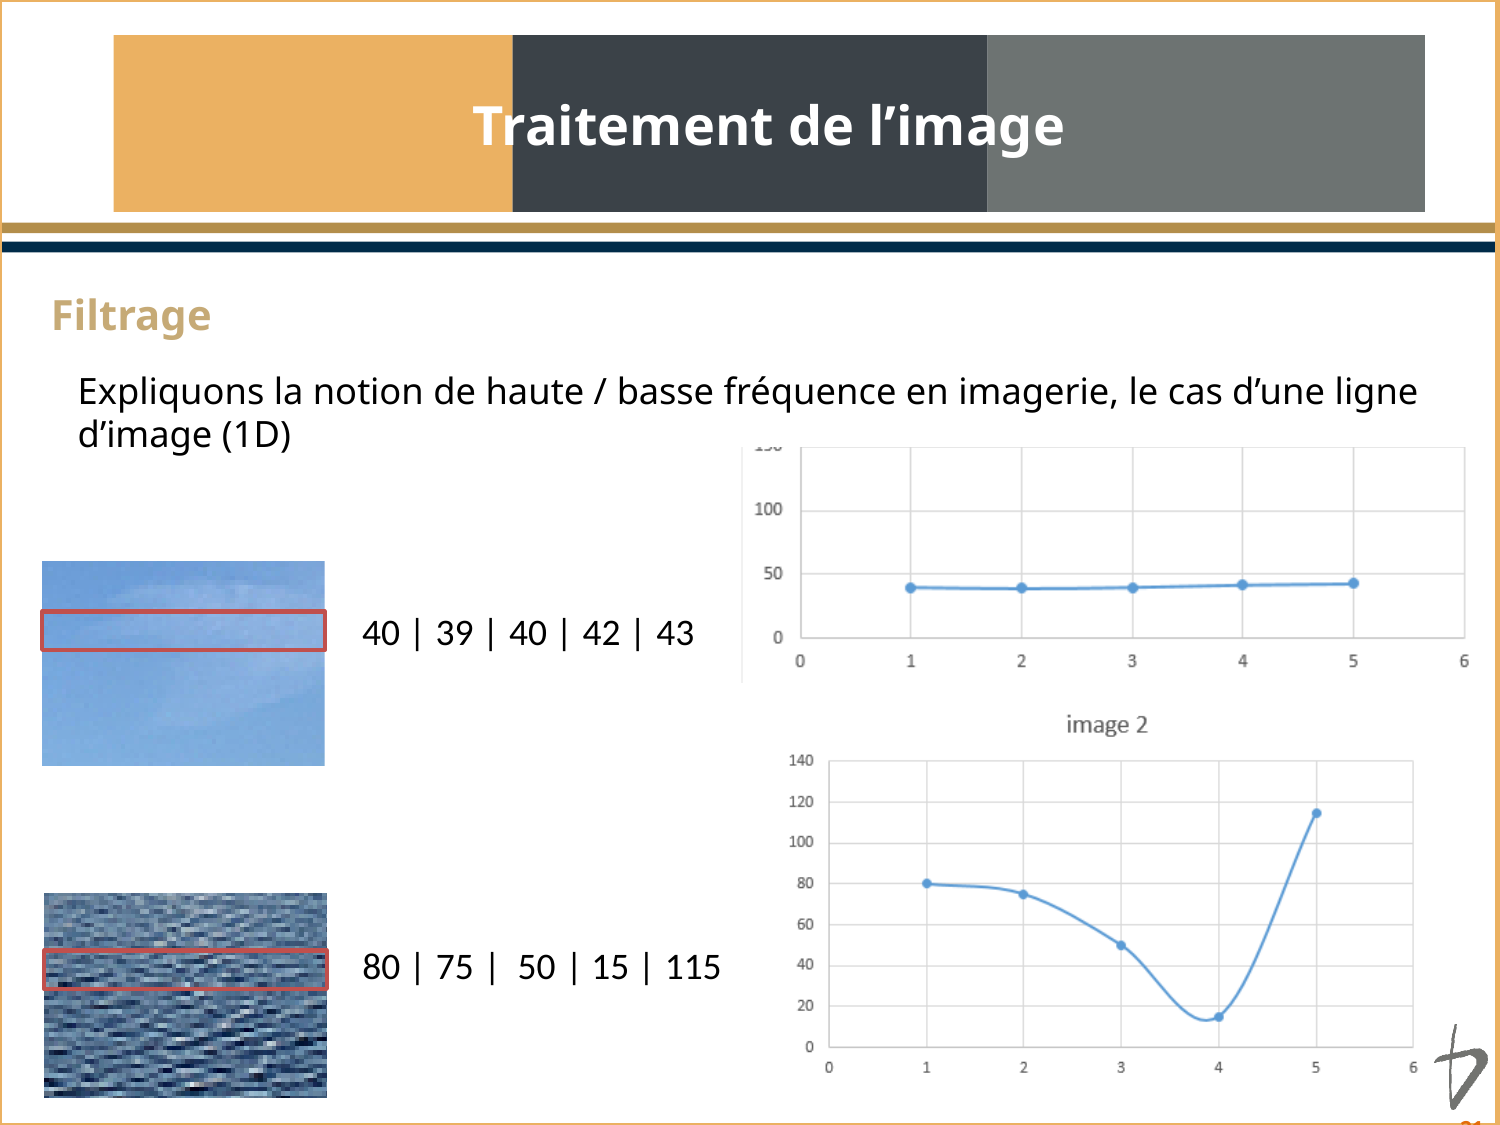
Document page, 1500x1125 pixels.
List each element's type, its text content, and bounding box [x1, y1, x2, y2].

picture [741, 446, 1483, 683]
picture [779, 696, 1426, 1085]
text_box Filtrage [0, 281, 1500, 394]
picture [43, 892, 328, 1099]
text_box 40 | 39 | 40 | 42 | 43 [347, 600, 719, 661]
text_box Traitement de l’image [113, 35, 1425, 212]
text_box Expliquons la notion de haute / basse fréquence en imagerie, le cas d’une ligne d’image (1D) [0, 360, 1472, 463]
slide_number 21 [1445, 1083, 1500, 1120]
picture [41, 560, 326, 767]
text_box 80 | 75 | 50 | 15 | 115 [347, 934, 747, 995]
picture [1434, 1024, 1488, 1110]
